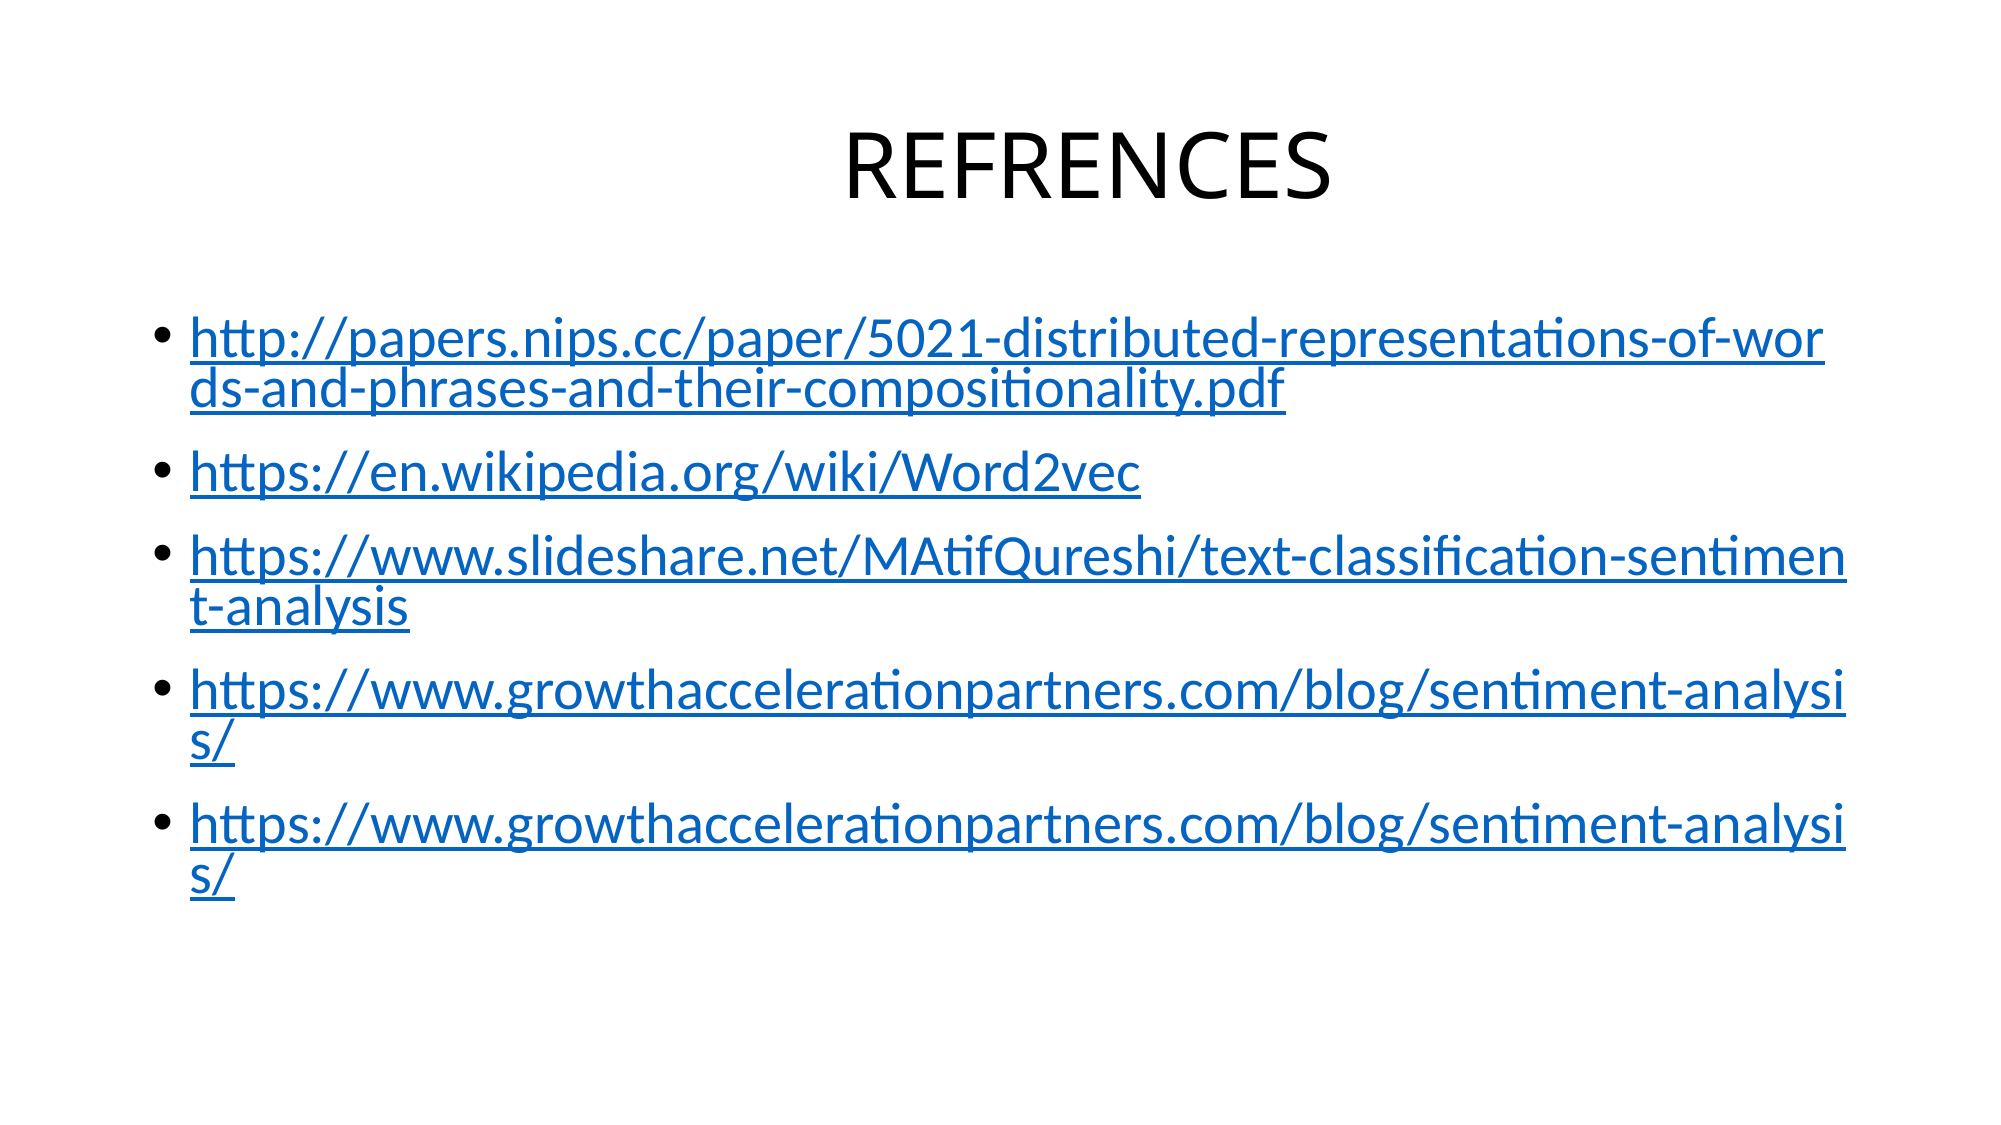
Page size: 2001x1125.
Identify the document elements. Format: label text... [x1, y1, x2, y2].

title REFRENCES [137, 59, 1863, 278]
list http://papers.nips.cc/paper/5021-distributed-representations-of-words-and-phrases-and-their-compositionality.pdf https://en.wikipedia.org/wiki/Word2vec https://www.slideshare.net/MAtifQureshi/text-classification-sentiment-analysis https://www.growthaccelerationpartners.com/blog/sentiment-analysis/ https://www.growthaccelerationpartners.com/blog/sentiment-analysis/ [137, 299, 1863, 1014]
